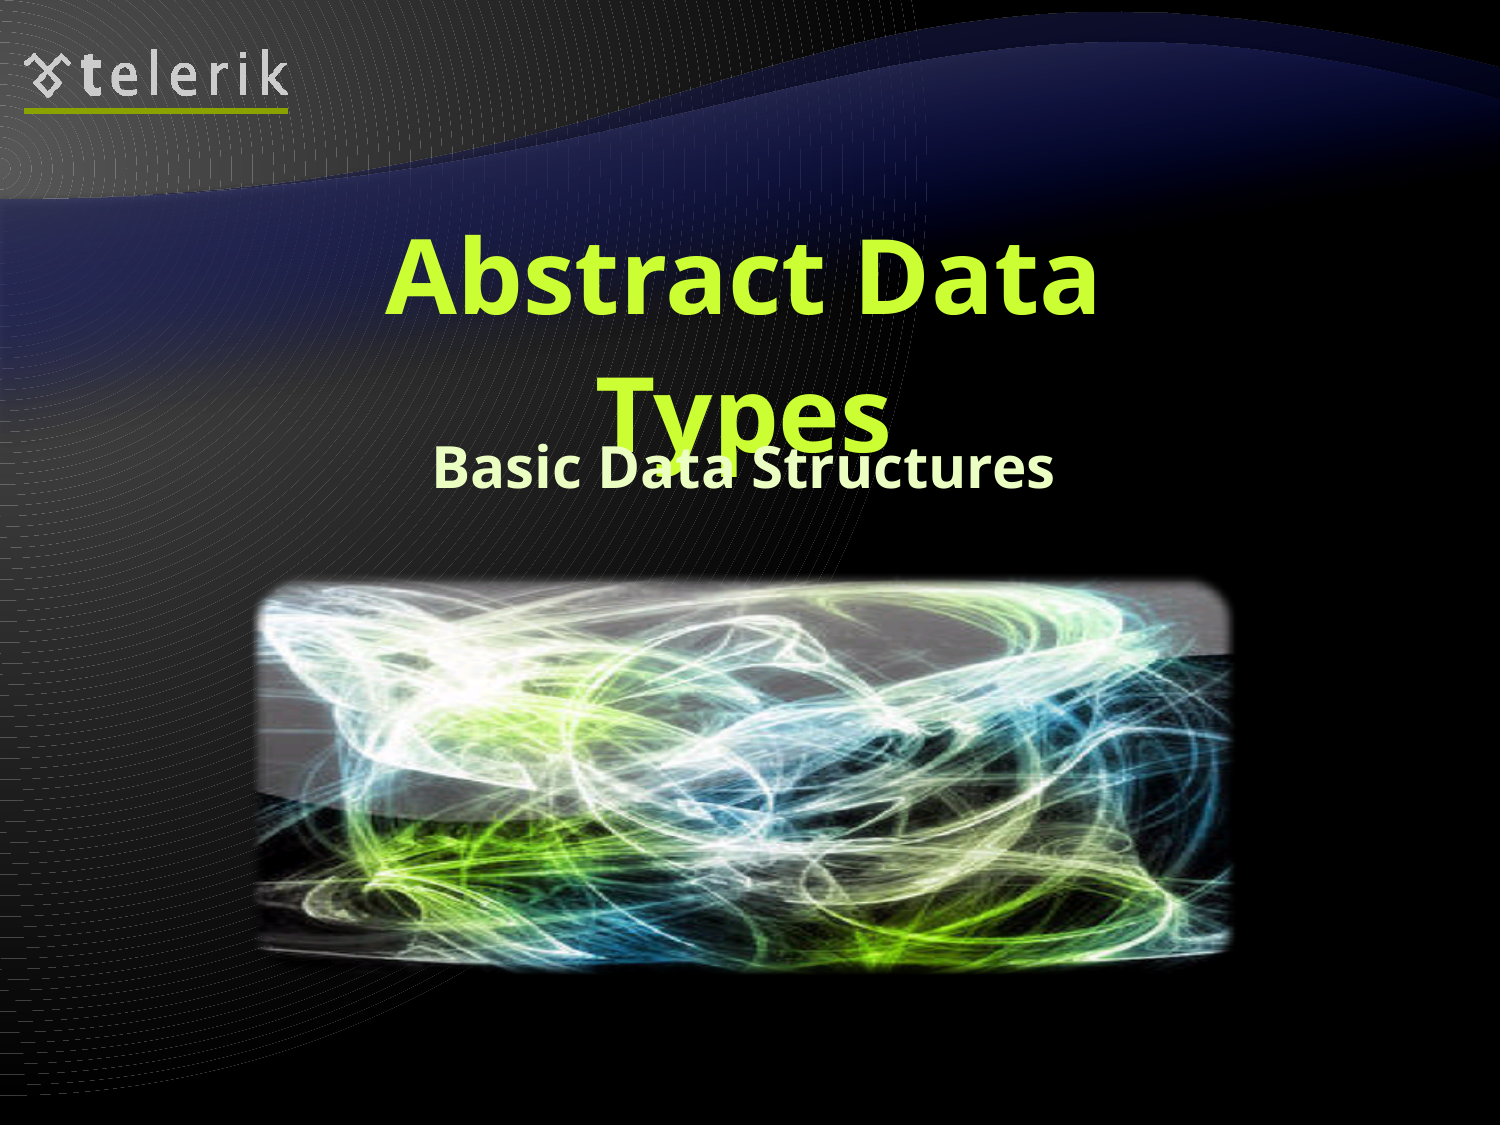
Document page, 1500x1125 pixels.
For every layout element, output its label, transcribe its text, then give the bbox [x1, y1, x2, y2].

picture [24, 49, 288, 114]
title Abstract Data Types [212, 275, 1276, 396]
picture [249, 573, 1238, 976]
text_box Basic Data Structures [211, 423, 1275, 500]
